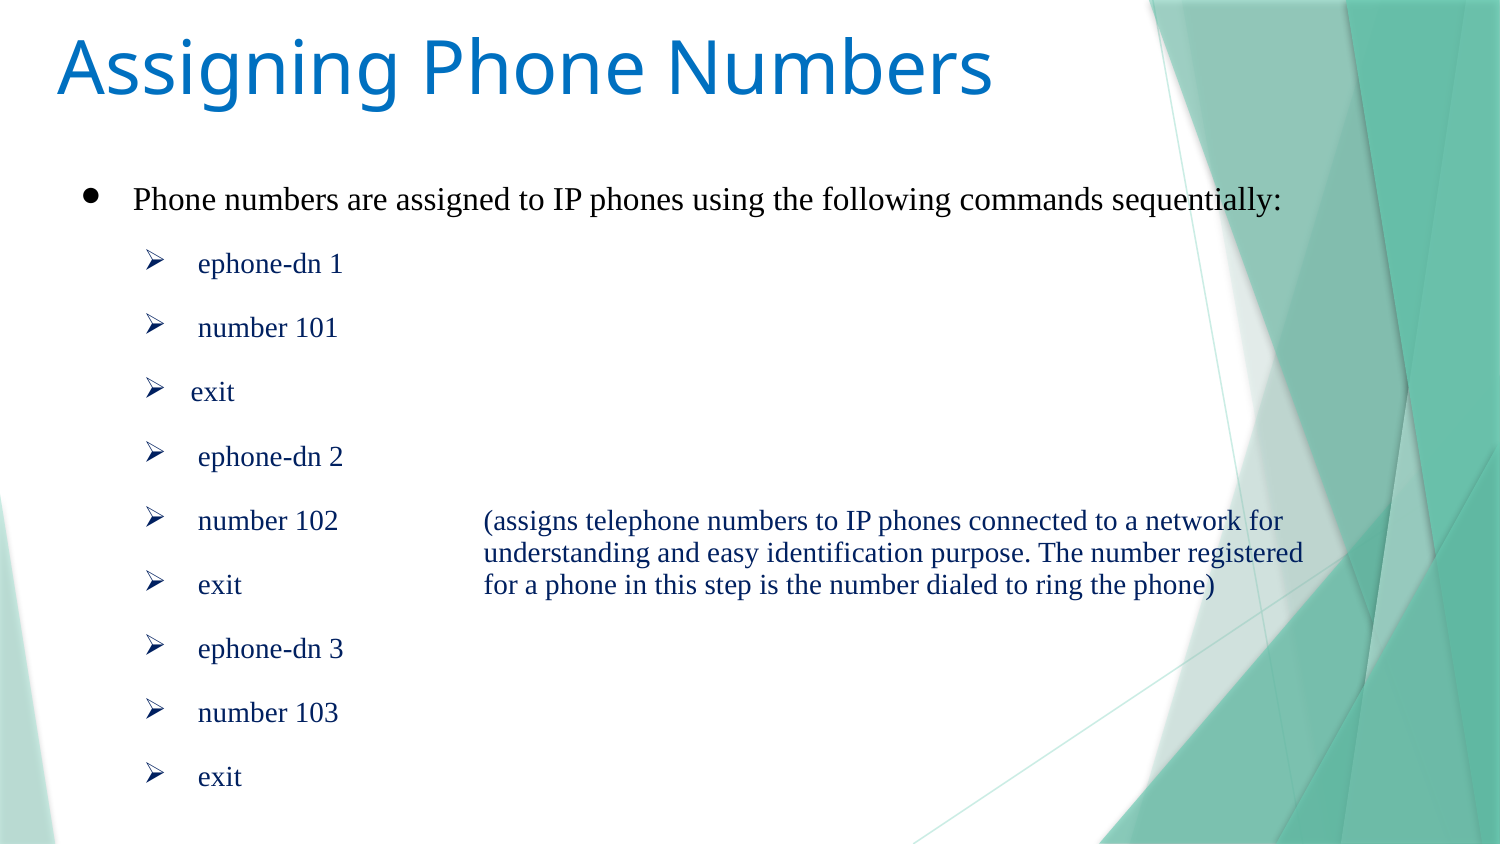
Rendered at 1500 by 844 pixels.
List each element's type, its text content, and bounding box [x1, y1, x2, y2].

table_cell ephone-dn 3 [129, 625, 468, 689]
table_cell number 103 [129, 689, 468, 753]
list Phone numbers are assigned to IP phones using the following commands sequentially: [42, 142, 1393, 818]
title Assigning Phone Numbers [42, 19, 1349, 125]
table_header (assigns telephone numbers to IP phones connected to a network for understanding and easy identification purpose. The number registered for a phone in this step is the number dialed to ring the phone) [468, 240, 1348, 844]
table_cell number 101 [129, 304, 468, 368]
table_cell exit [129, 561, 468, 625]
table_cell number 102 [129, 497, 468, 561]
table_cell ephone-dn 2 [129, 432, 468, 497]
table_cell exit [129, 368, 468, 432]
table_cell exit [129, 753, 468, 844]
table_header ephone-dn 1 [129, 240, 468, 304]
